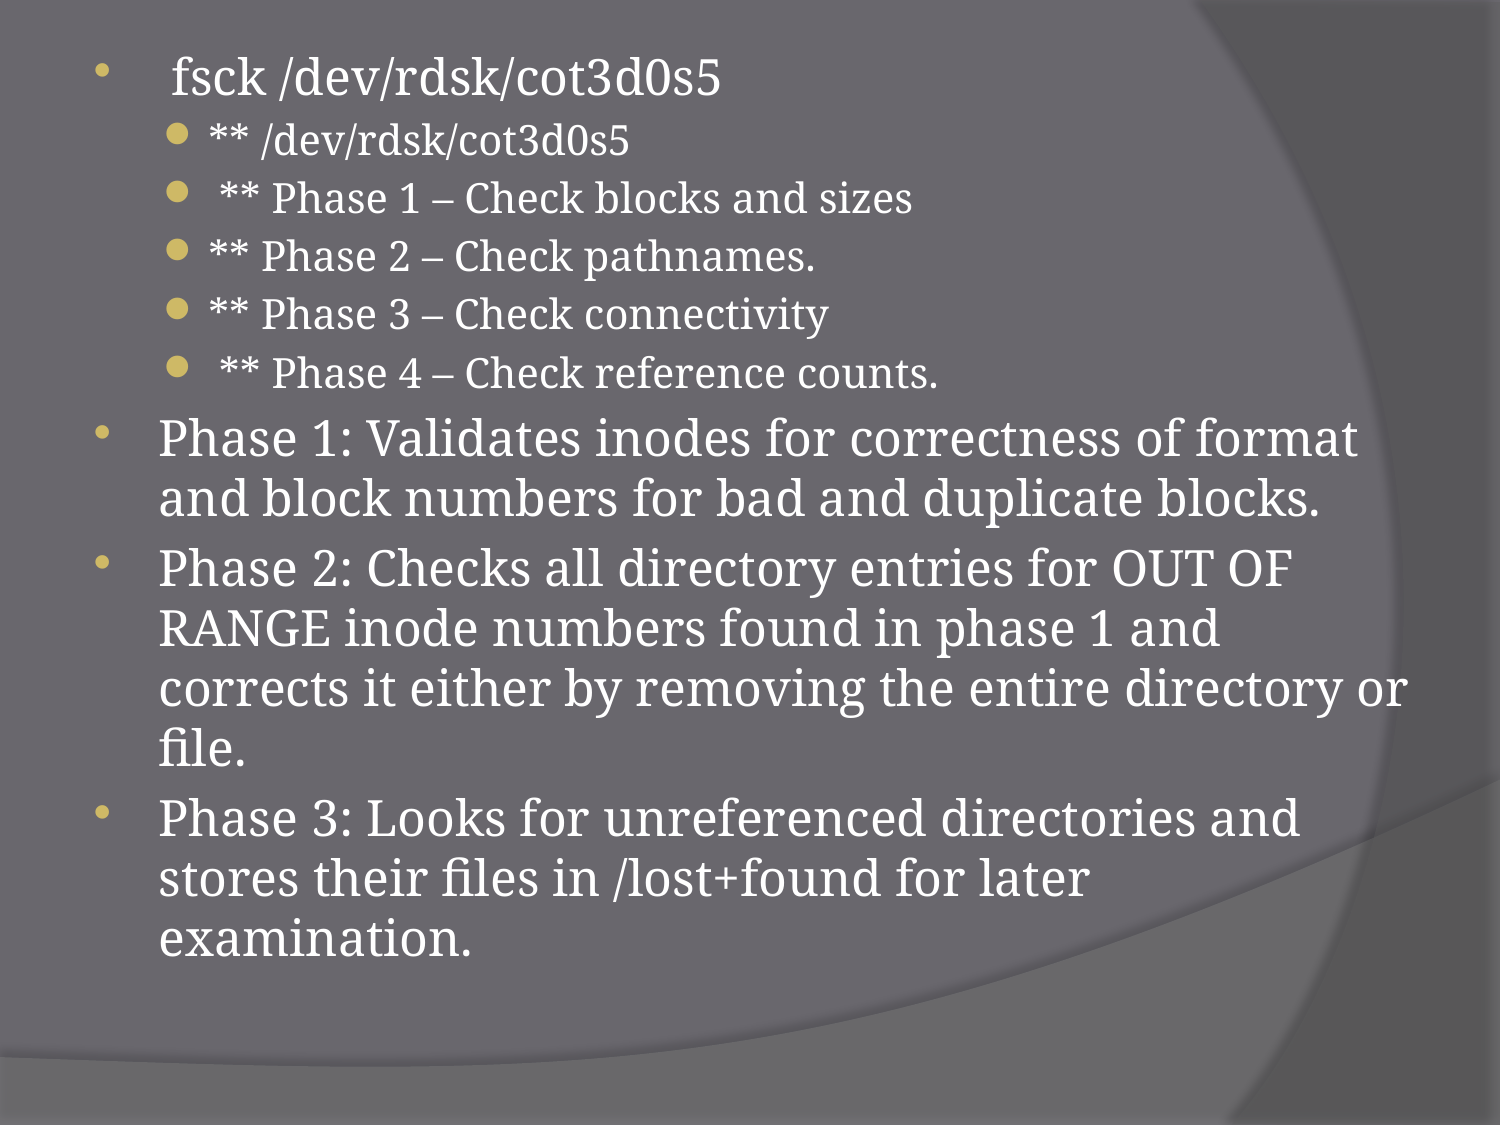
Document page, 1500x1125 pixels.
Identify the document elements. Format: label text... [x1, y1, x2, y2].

list fsck /dev/rdsk/cot3d0s5 ** /dev/rdsk/cot3d0s5 ** Phase 1 – Check blocks and sizes ** Phase 2 – Check pathnames. ** Phase 3 – Check connectivity ** Phase 4 – Check reference counts. Phase 1: Validates inodes for correctness of format and block numbers for bad and duplicate blocks. Phase 2: Checks all directory entries for OUT OF RANGE inode numbers found in phase 1 and corrects it either by removing the entire directory or file. Phase 3: Looks for unreferenced directories and stores their files in /lost+found for later examination. [75, 37, 1425, 1005]
